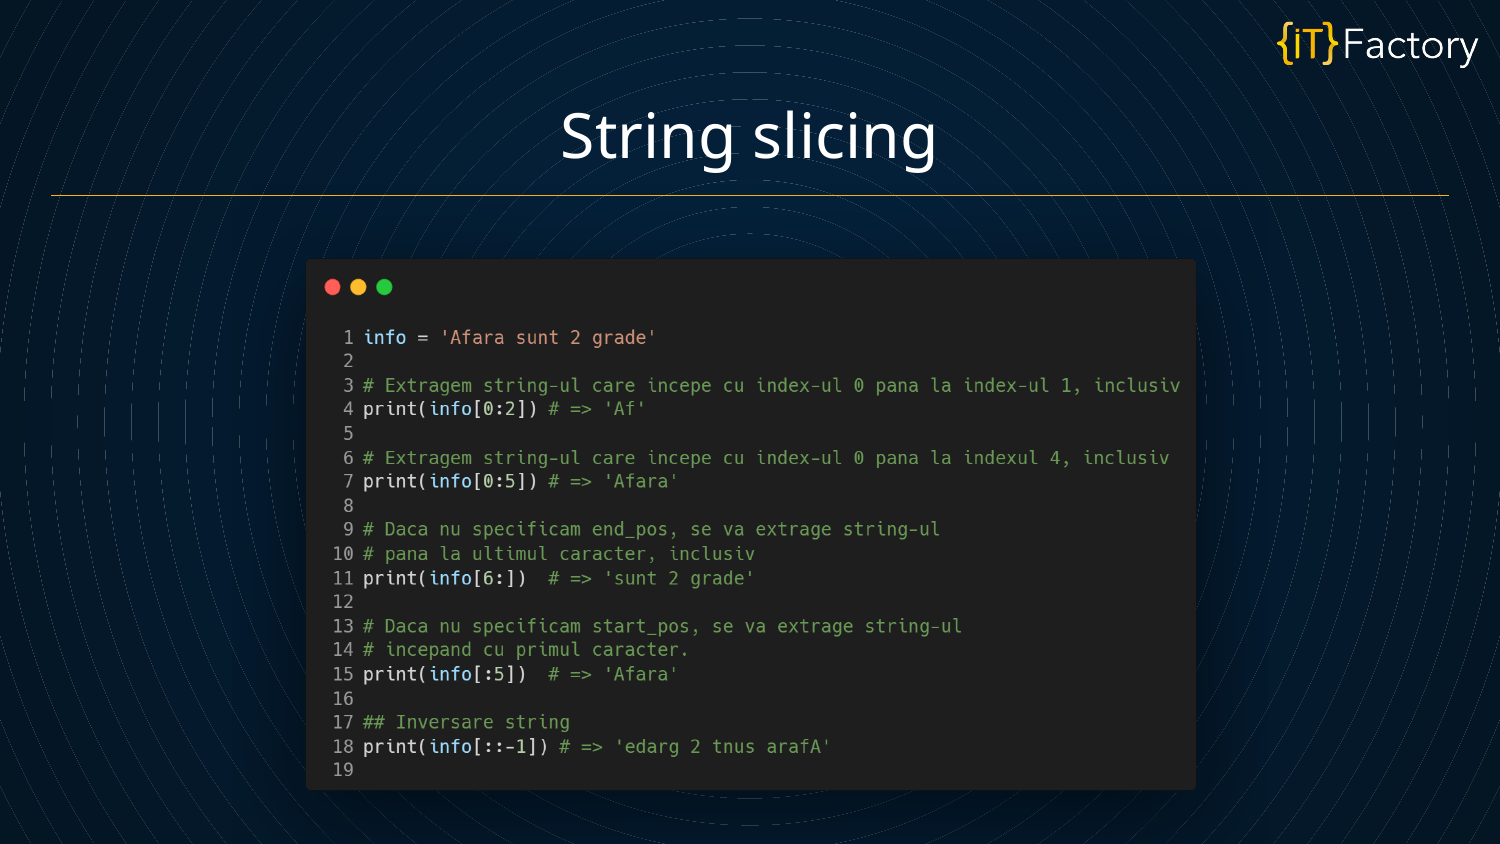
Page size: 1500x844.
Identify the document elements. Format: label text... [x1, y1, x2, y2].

picture [231, 185, 1269, 844]
picture [1277, 16, 1479, 73]
title String slicing [51, 86, 1449, 186]
